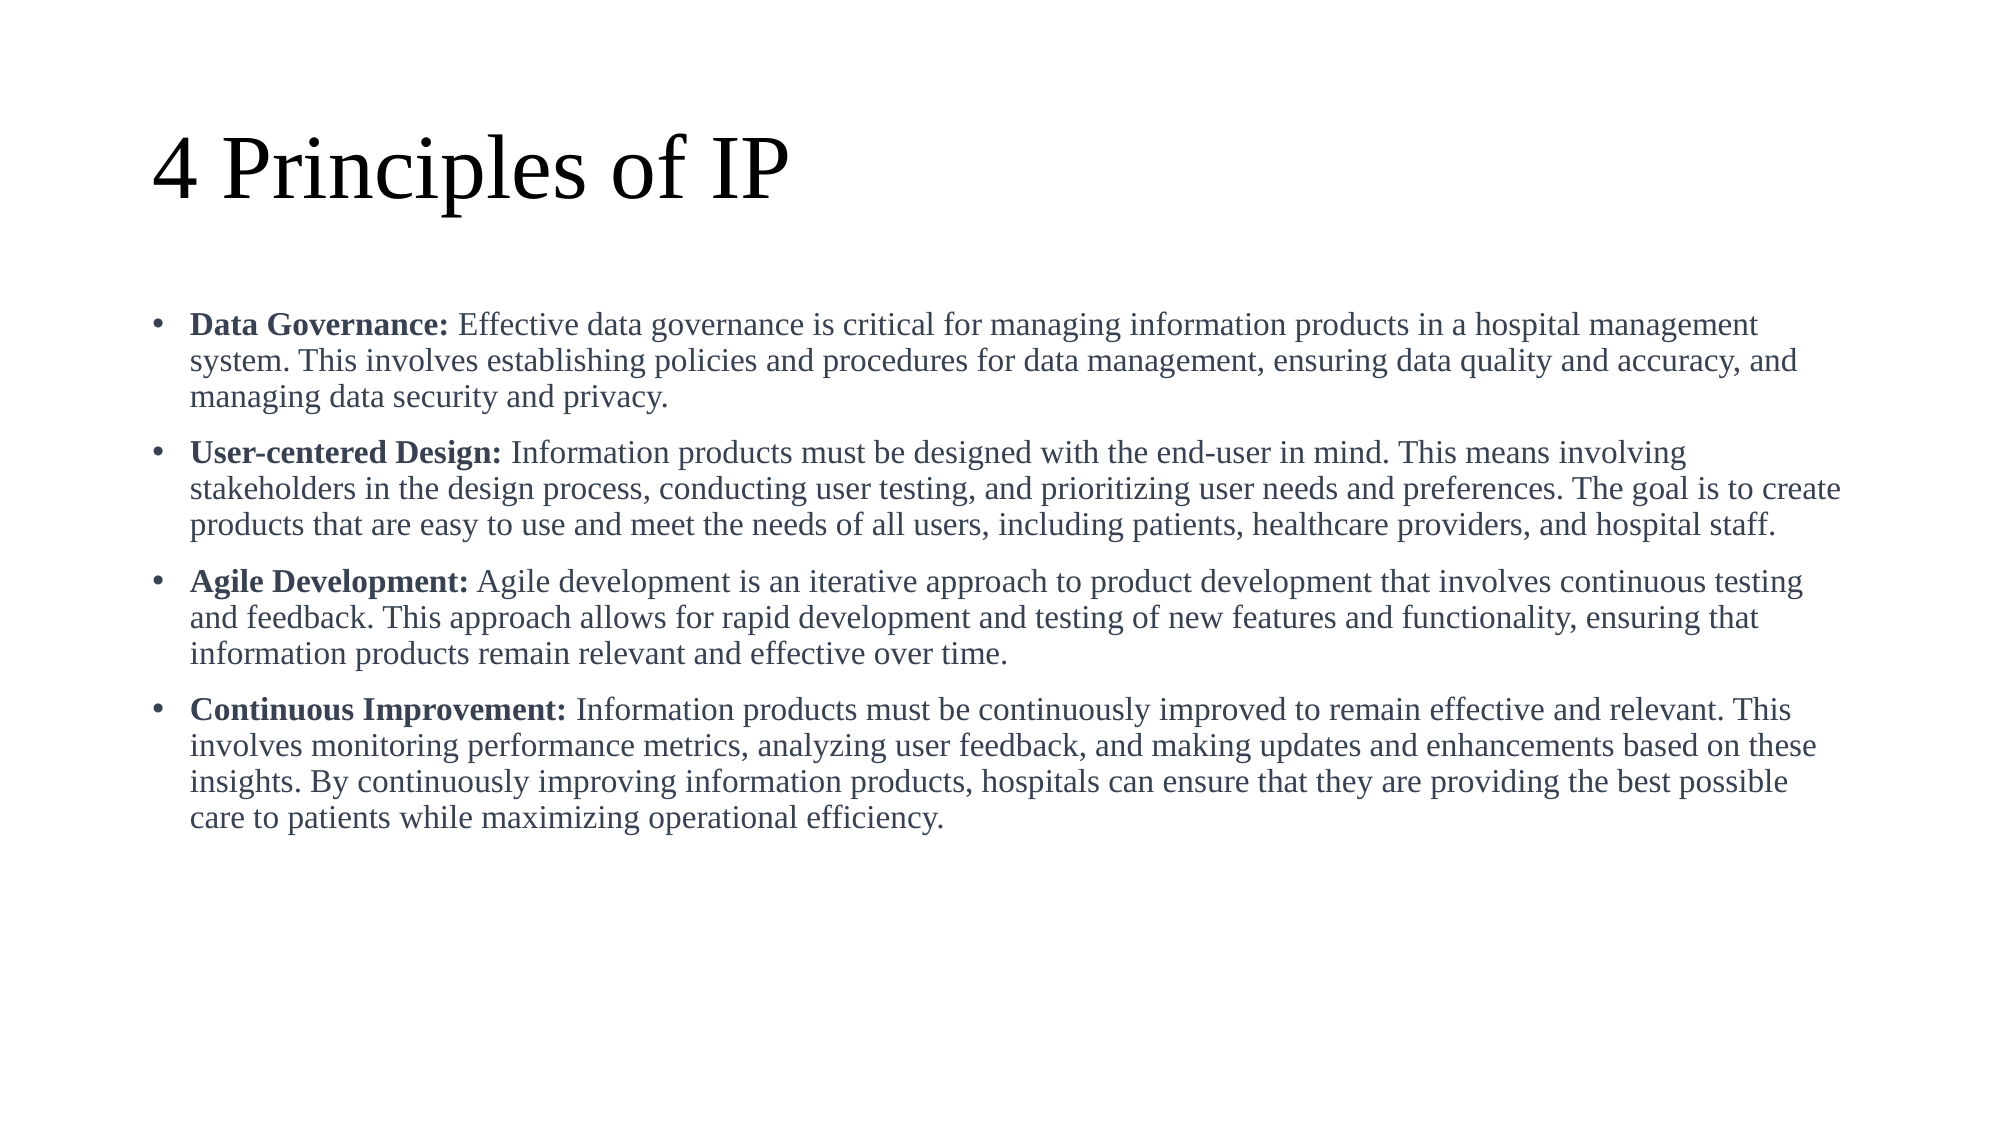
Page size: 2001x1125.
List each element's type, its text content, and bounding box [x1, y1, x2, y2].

title 4 Principles of IP [137, 59, 1863, 278]
list Data Governance: Effective data governance is critical for managing information products in a hospital management system. This involves establishing policies and procedures for data management, ensuring data quality and accuracy, and managing data security and privacy. User-centered Design: Information products must be designed with the end-user in mind. This means involving stakeholders in the design process, conducting user testing, and prioritizing user needs and preferences. The goal is to create products that are easy to use and meet the needs of all users, including patients, healthcare providers, and hospital staff. Agile Development: Agile development is an iterative approach to product development that involves continuous testing and feedback. This approach allows for rapid development and testing of new features and functionality, ensuring that information products remain relevant and effective over time. Continuous Improvement: Information products must be continuously improved to remain effective and relevant. This involves monitoring performance metrics, analyzing user feedback, and making updates and enhancements based on these insights. By continuously improving information products, hospitals can ensure that they are providing the best possible care to patients while maximizing operational efficiency. [137, 299, 1863, 1014]
